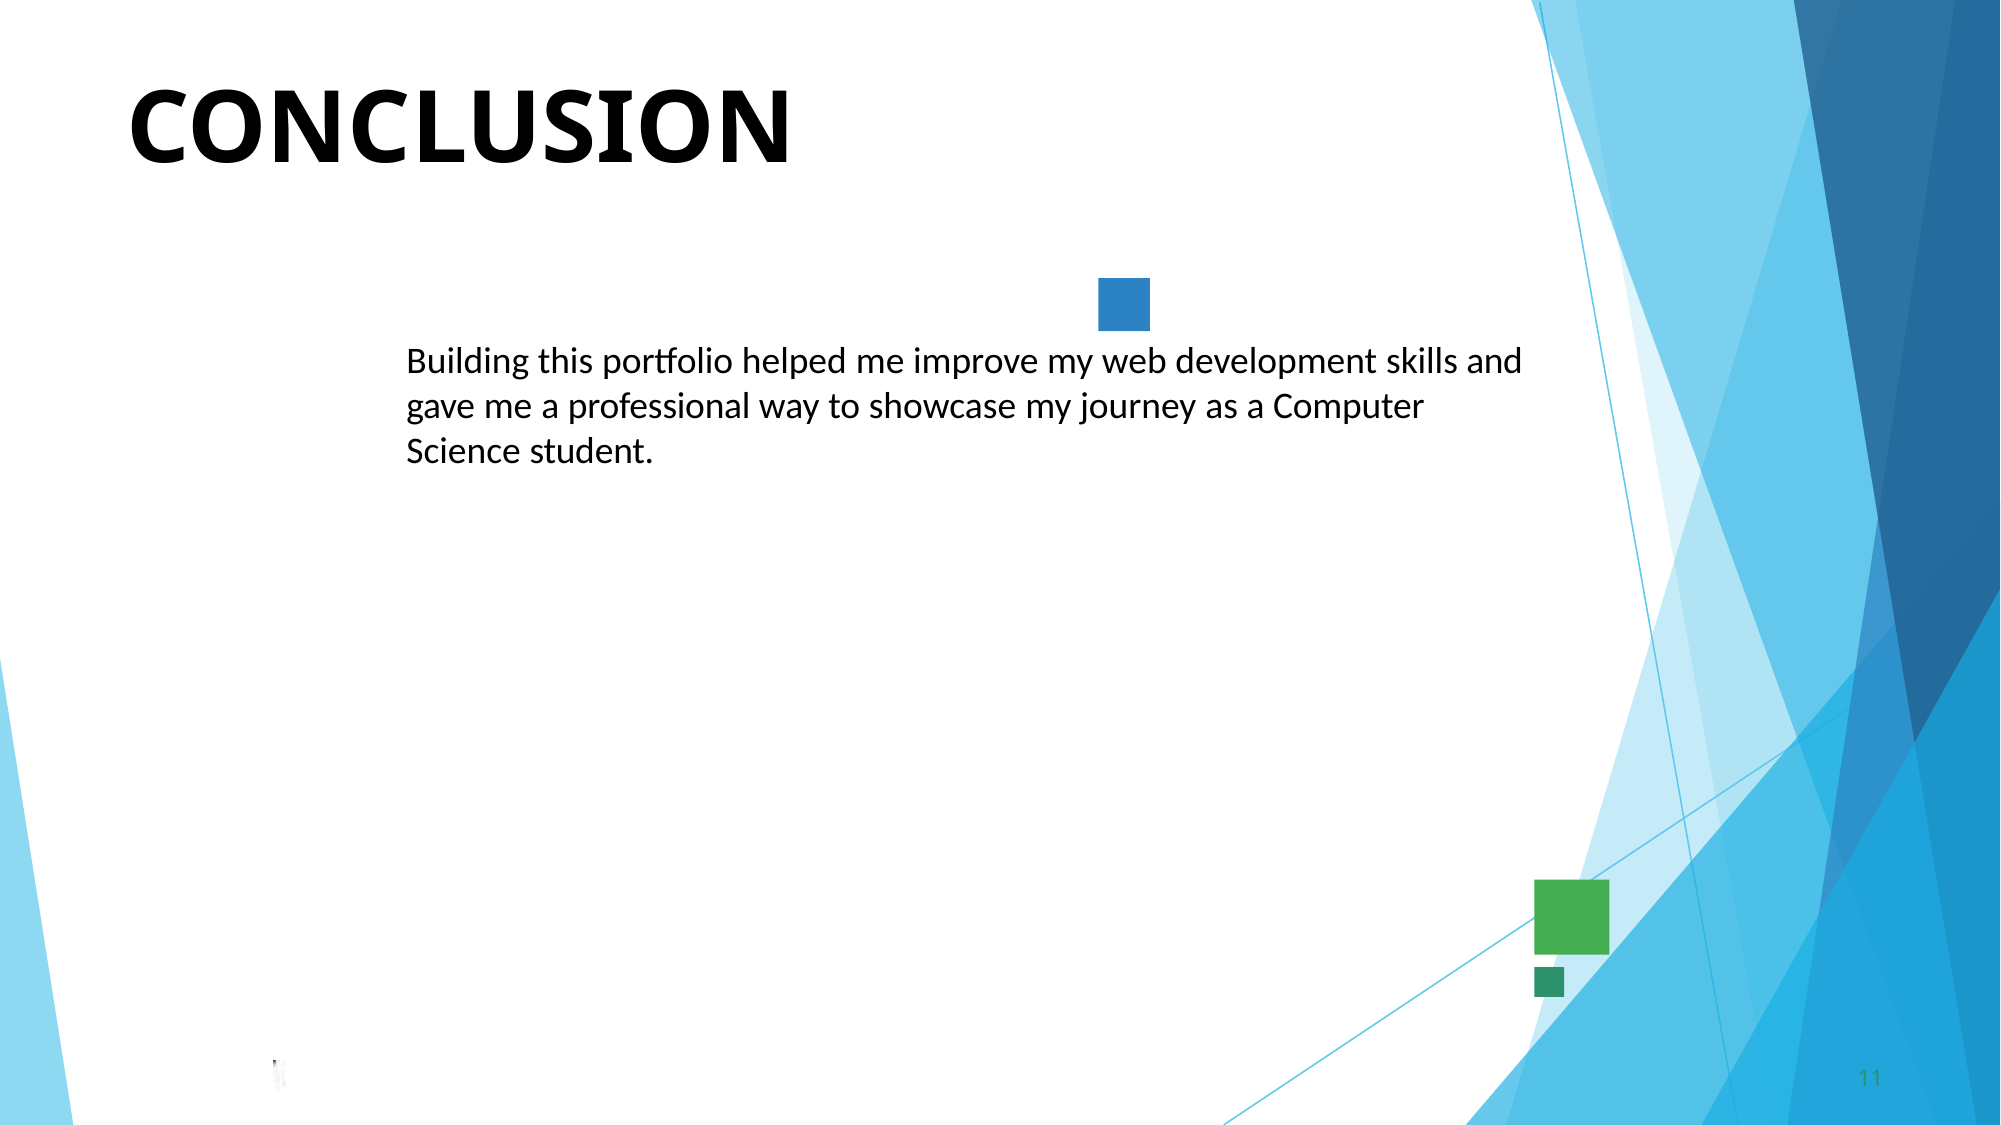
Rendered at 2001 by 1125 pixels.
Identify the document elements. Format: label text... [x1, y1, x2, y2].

picture [273, 1060, 287, 1091]
text_box Building this portfolio helped me improve my web development skills and gave me a professional way to showcase my journey as a Computer Science student. [404, 333, 1528, 471]
text_box [1098, 278, 1150, 332]
title CONCLUSION [121, 60, 1062, 251]
slide_number 10 [1851, 1062, 1891, 1125]
text_box [1534, 967, 1565, 997]
